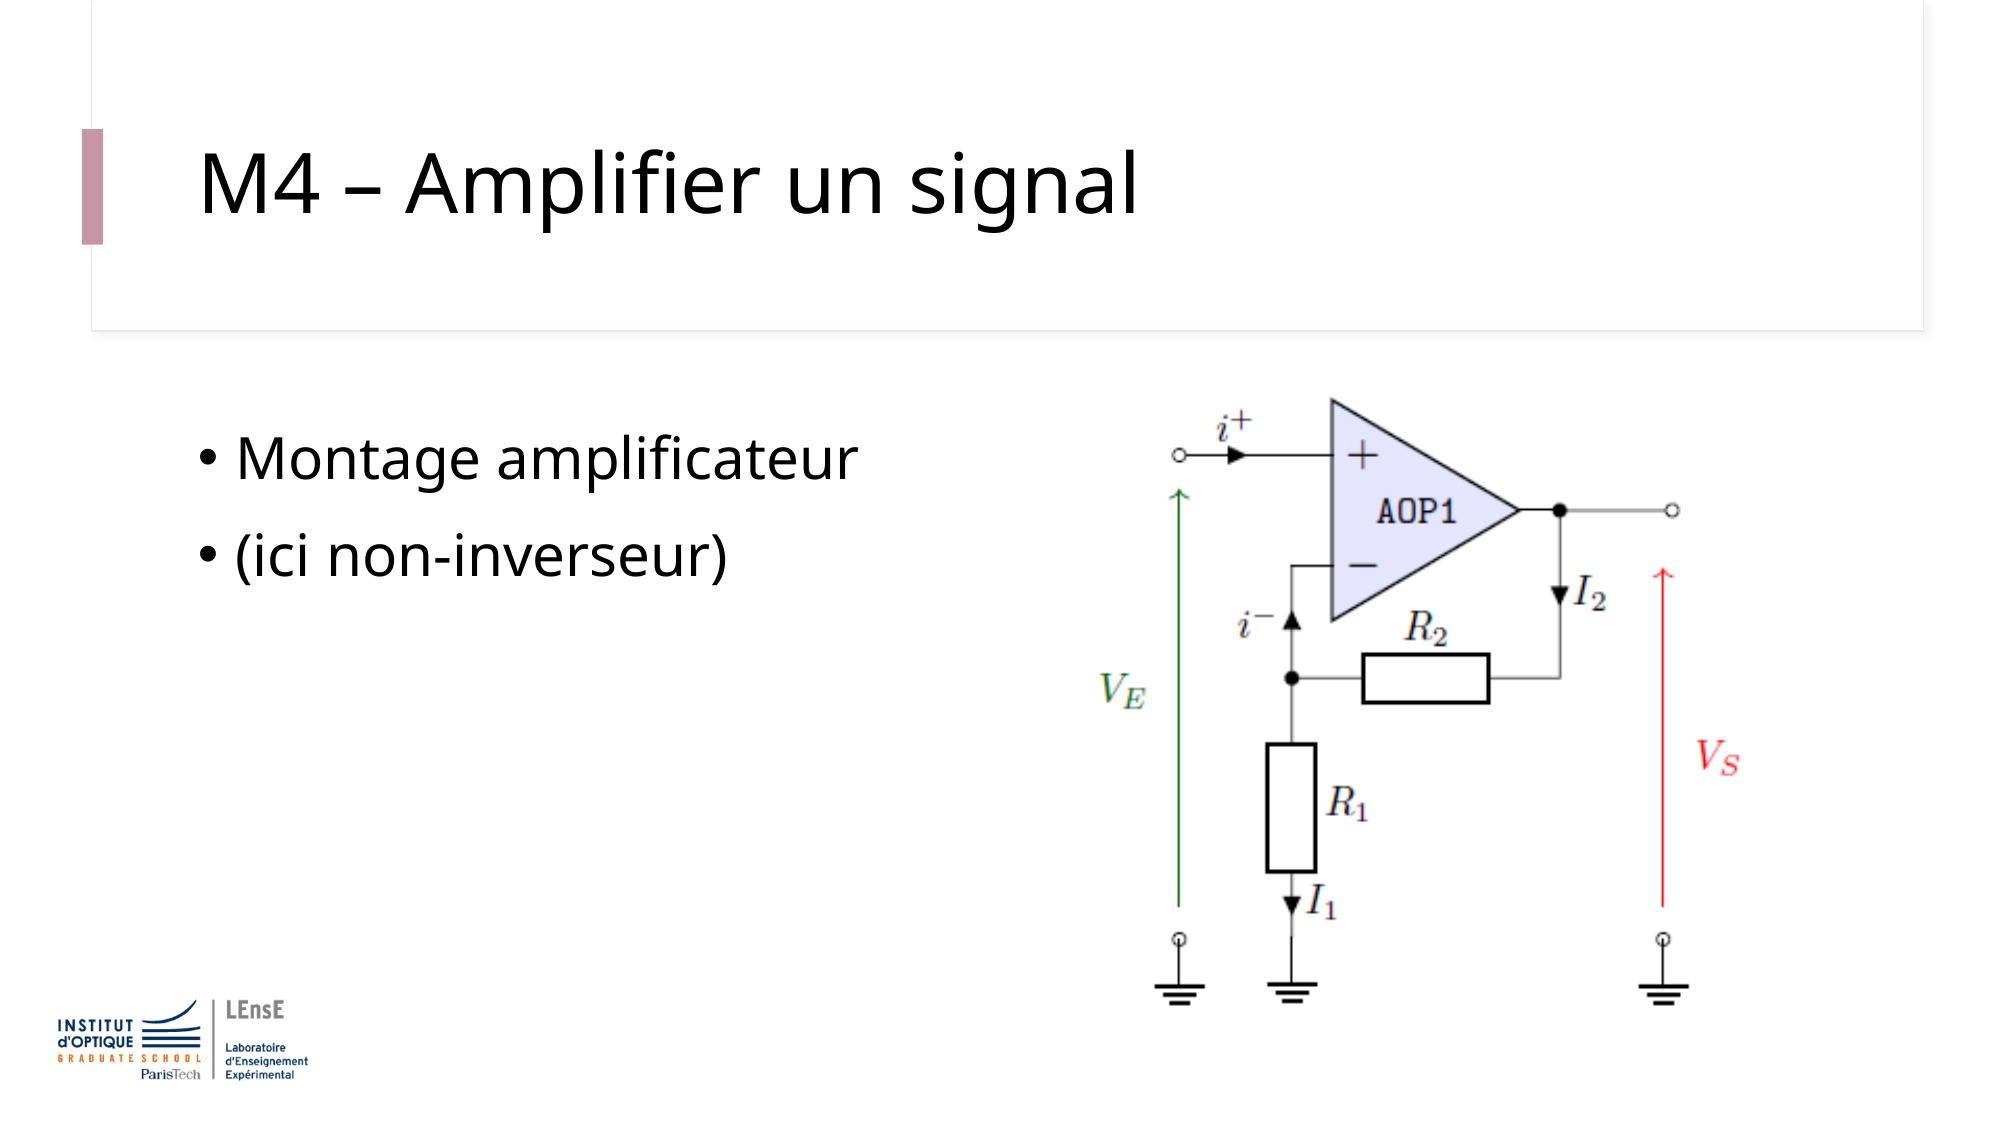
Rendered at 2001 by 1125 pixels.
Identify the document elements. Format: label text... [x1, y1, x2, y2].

list Montage amplificateur (ici non-inverseur) [183, 406, 1028, 1013]
title M4 – Amplifier un signal [183, 90, 1851, 284]
picture [1028, 342, 1802, 1035]
picture [33, 973, 333, 1097]
